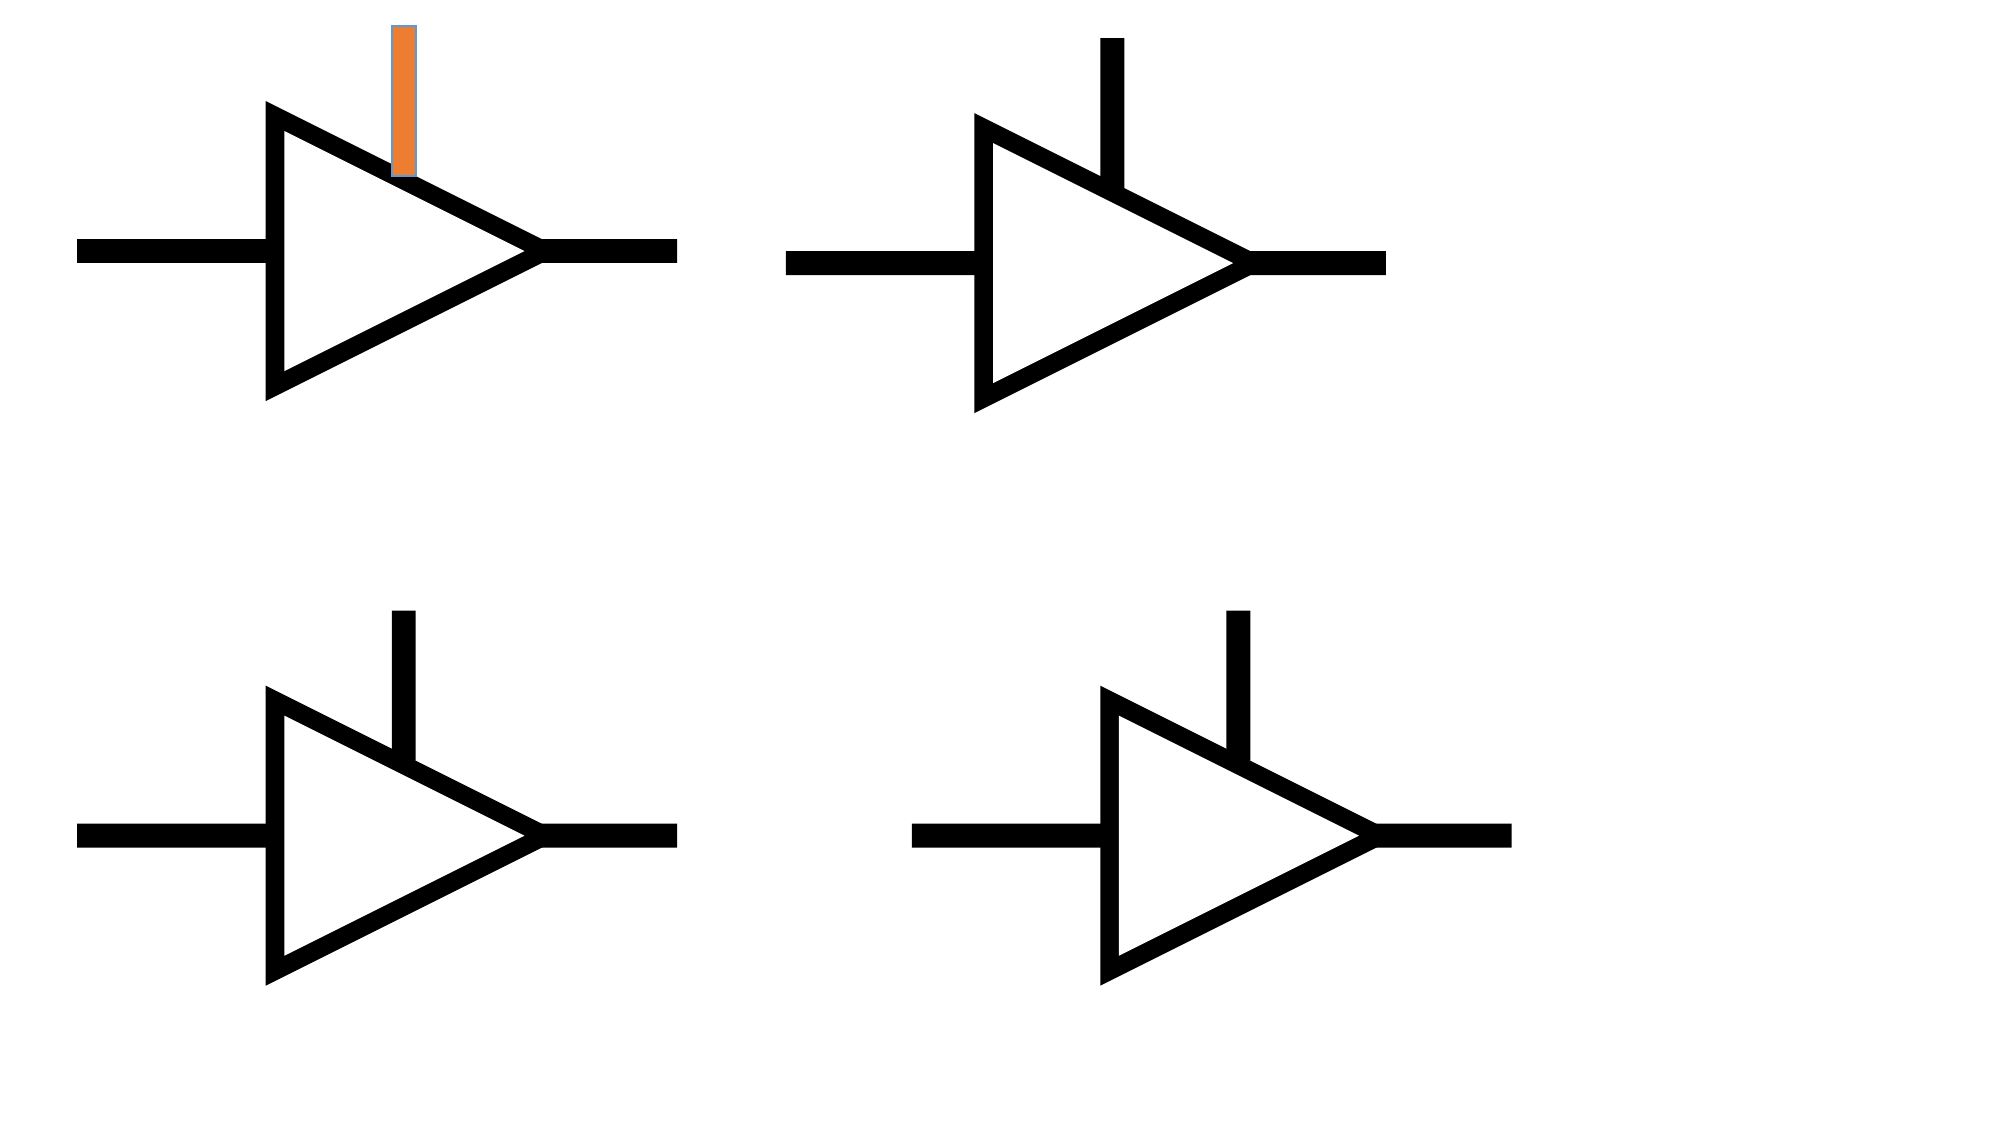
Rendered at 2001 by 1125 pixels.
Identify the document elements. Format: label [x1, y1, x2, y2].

text_box [391, 25, 417, 101]
text_box [1099, 37, 1125, 113]
text_box [77, 610, 678, 986]
text_box [785, 113, 1386, 414]
text_box [911, 610, 1512, 986]
text_box [77, 101, 678, 402]
